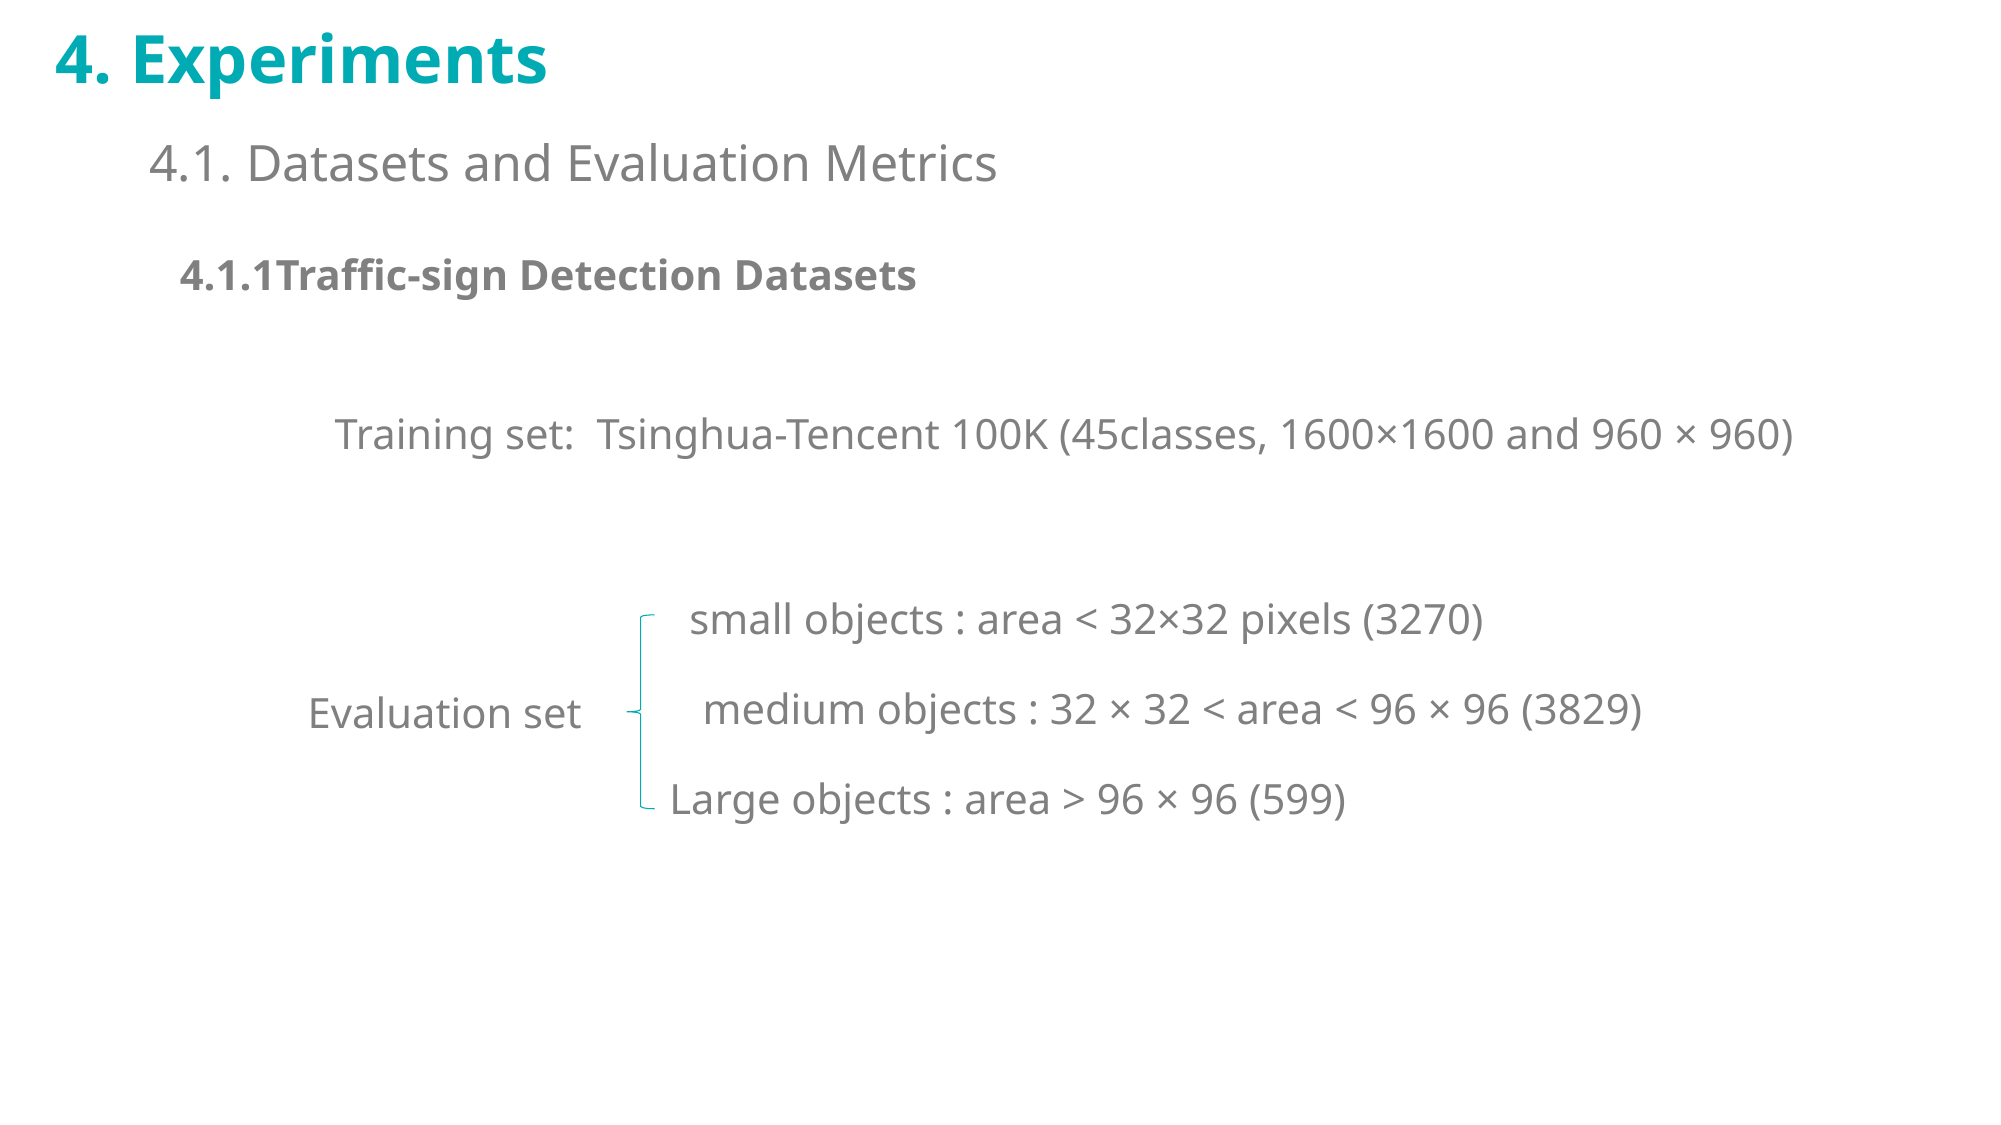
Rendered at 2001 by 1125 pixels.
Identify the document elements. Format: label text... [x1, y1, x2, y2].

text_box 4.1. Datasets and Evaluation Metrics [134, 123, 1014, 199]
text_box medium objects : 32 × 32 < area < 96 × 96 (3829) [687, 675, 1658, 740]
text_box 4. Experiments [40, 8, 832, 104]
text_box [626, 614, 655, 810]
text_box Large objects : area > 96 × 96 (599) [654, 765, 1521, 830]
text_box Training set: Tsinghua-Tencent 100K (45classes, 1600×1600 and 960 × 960) [319, 400, 1810, 466]
text_box small objects : area < 32×32 pixels (3270) [674, 585, 1500, 650]
text_box Evaluation set [292, 679, 597, 744]
text_box 4.1.1Traffic-sign Detection Datasets [165, 241, 933, 306]
